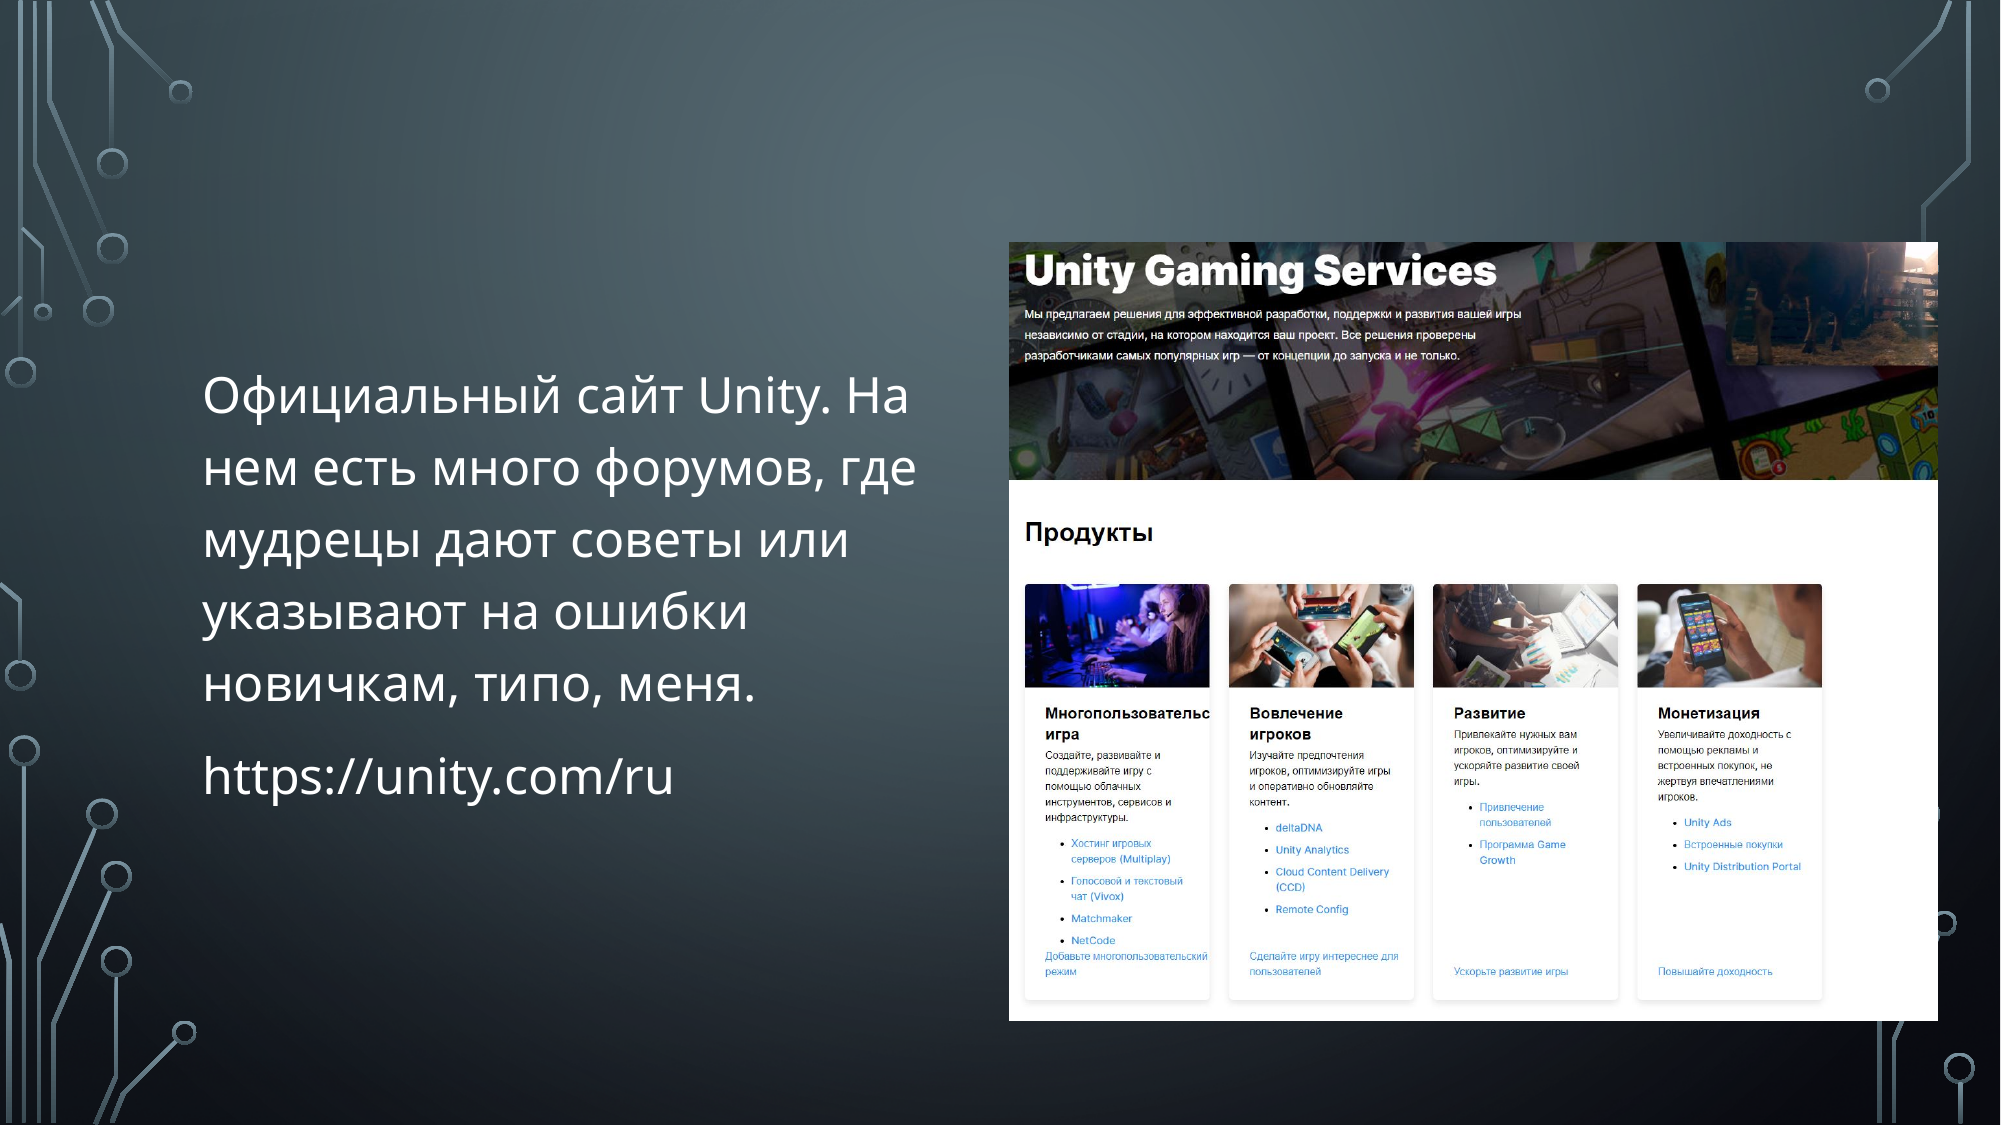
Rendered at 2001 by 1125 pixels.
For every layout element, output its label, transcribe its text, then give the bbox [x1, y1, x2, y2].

picture [1009, 241, 1938, 1021]
list Официальный сайт Unity. На нем есть много форумов, где мудрецы дают советы или указывают на ошибки новичкам, типо, меня. https://unity.com/ru [187, 343, 1009, 952]
